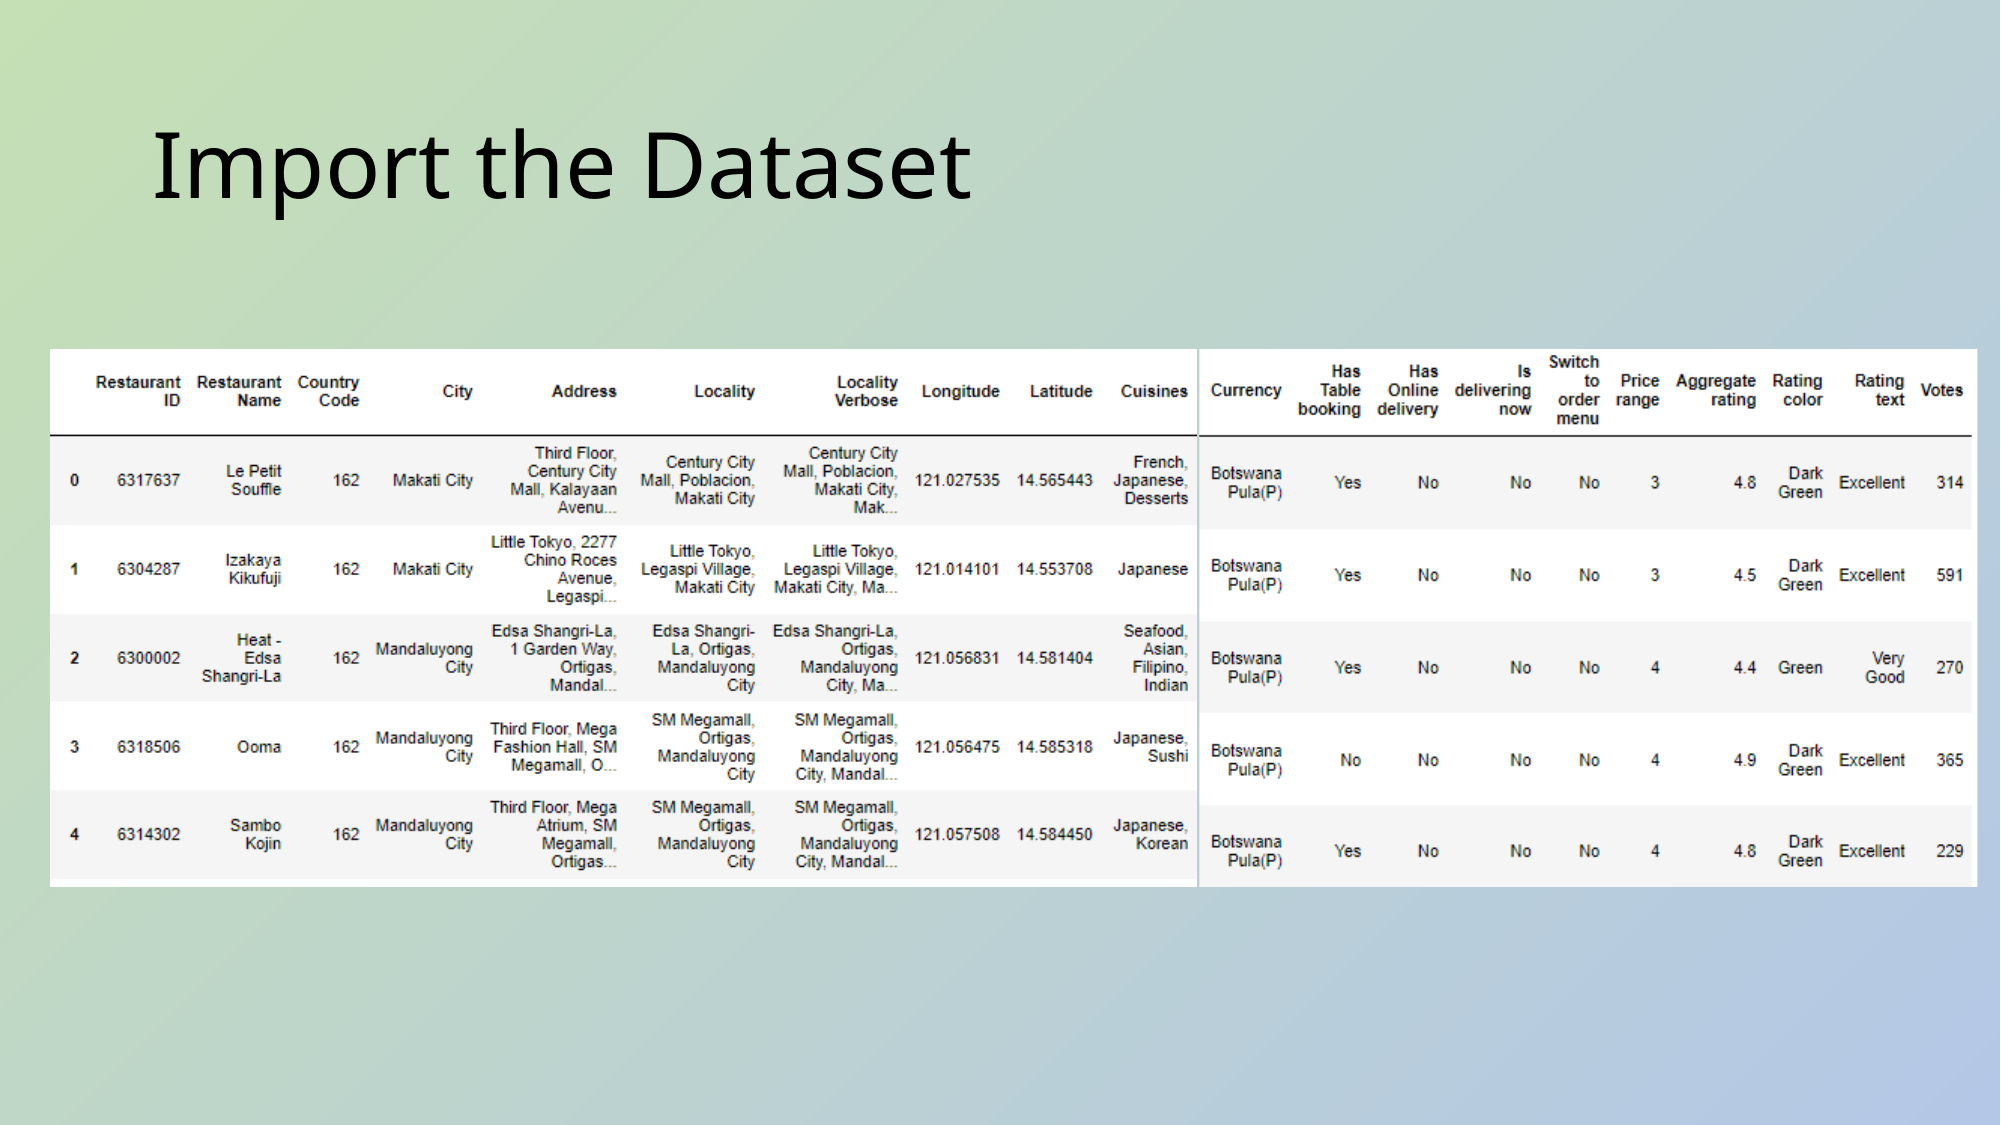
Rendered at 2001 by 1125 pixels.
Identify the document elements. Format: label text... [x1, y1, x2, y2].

title Import the Dataset [137, 59, 1863, 278]
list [1199, 349, 1978, 887]
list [50, 349, 1197, 887]
